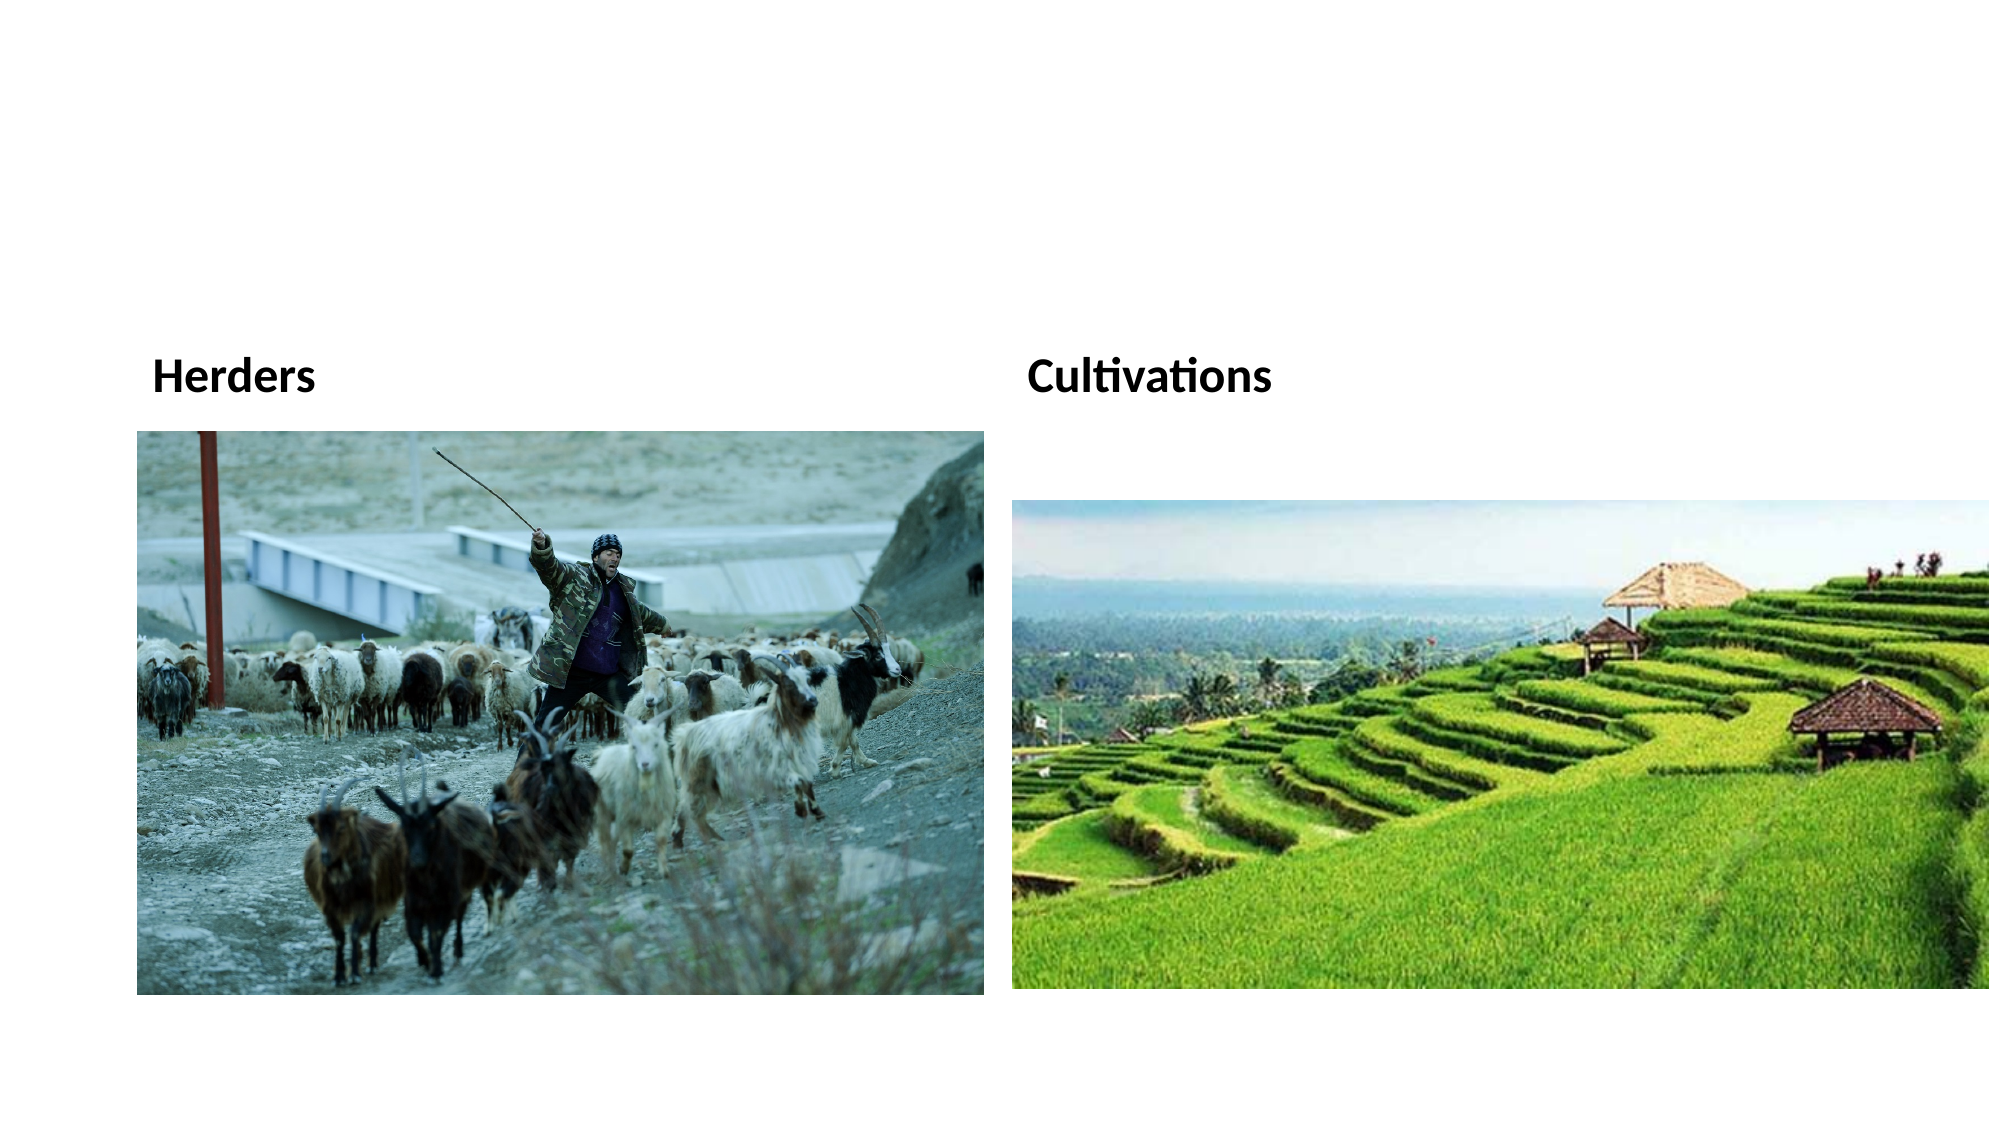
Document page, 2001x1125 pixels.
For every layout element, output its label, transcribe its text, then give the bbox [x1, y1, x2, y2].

list Cultivations [1012, 275, 1863, 411]
list Herders [137, 275, 984, 411]
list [1012, 500, 1989, 989]
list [137, 431, 984, 995]
